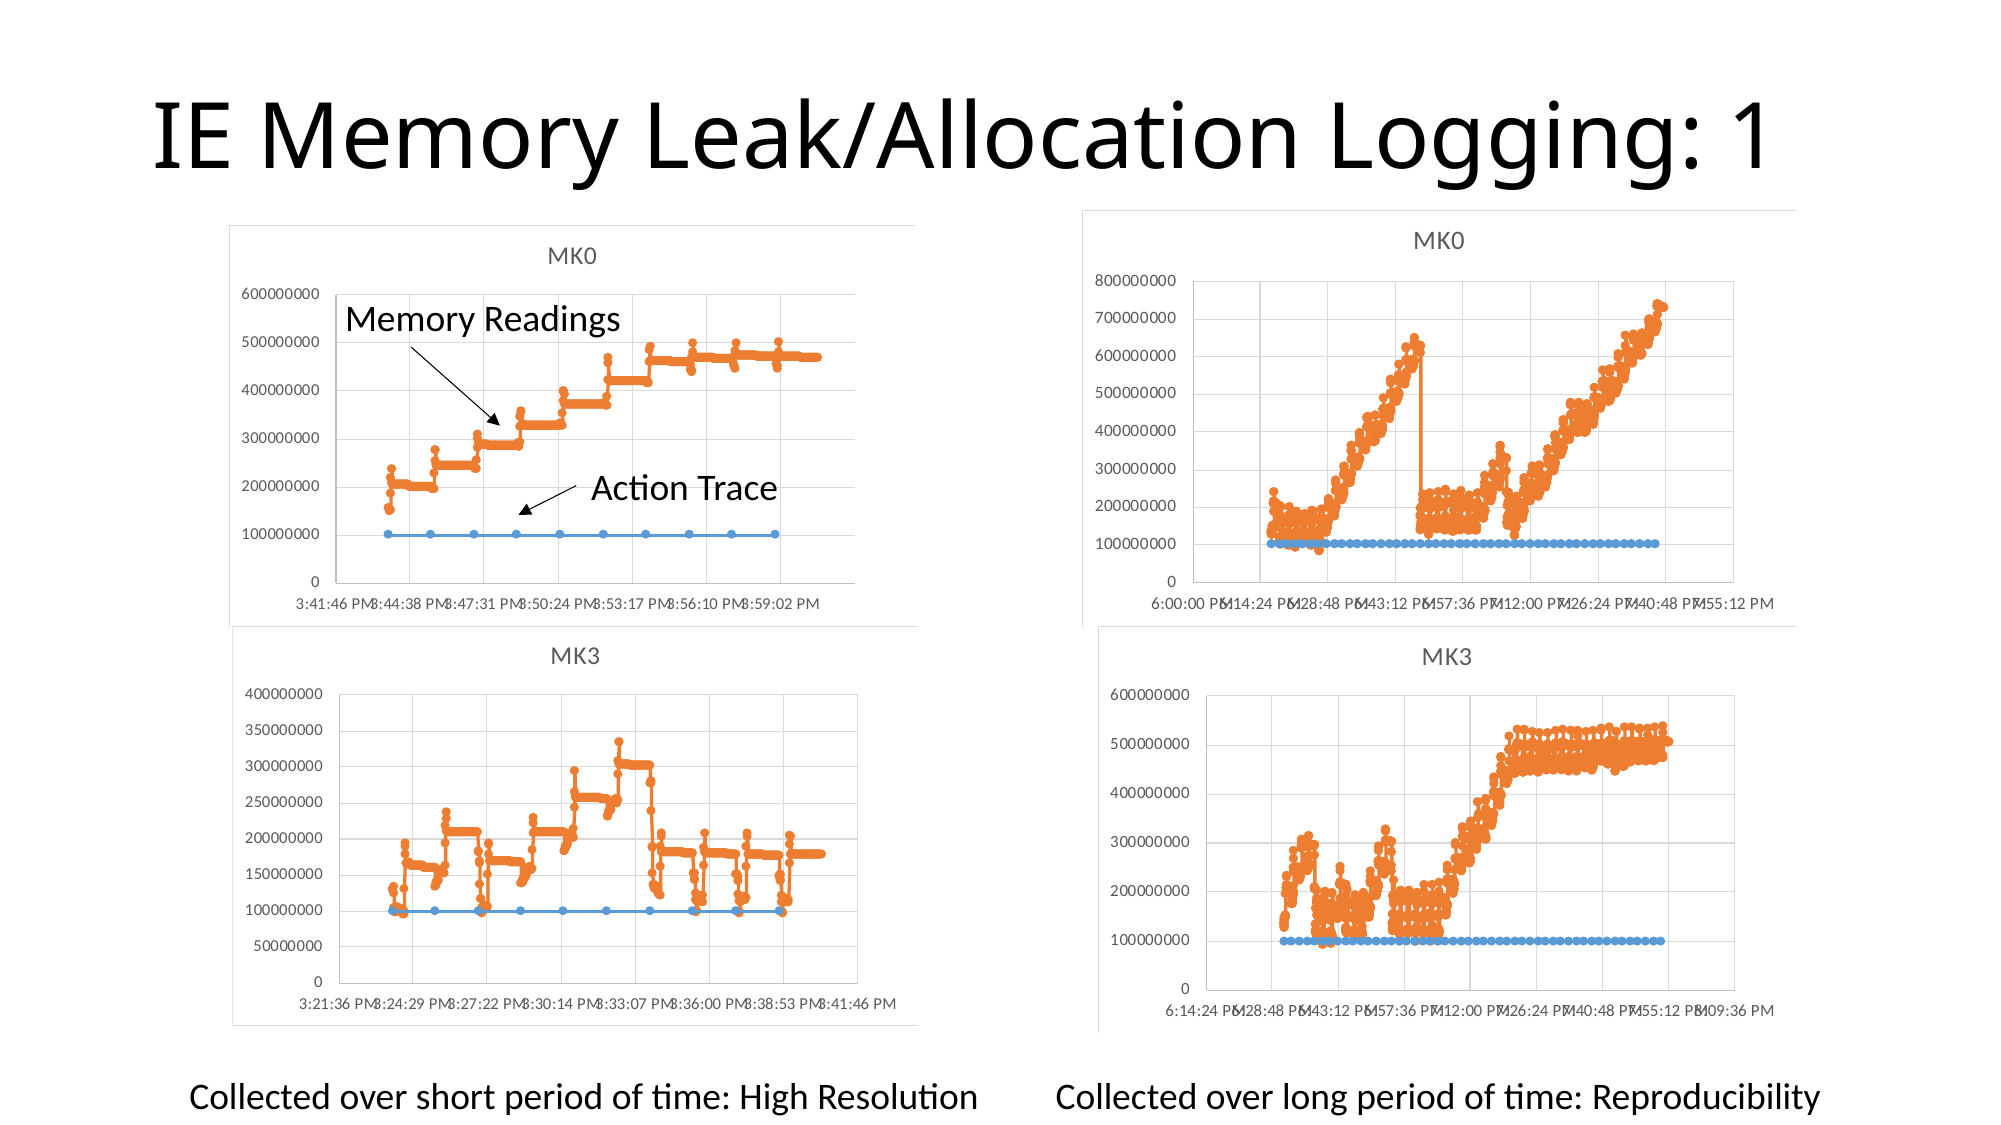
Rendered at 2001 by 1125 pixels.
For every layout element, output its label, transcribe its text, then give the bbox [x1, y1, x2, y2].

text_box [411, 346, 500, 426]
text_box Collected over long period of time: Reproducibility [1040, 1064, 1837, 1125]
text_box Collected over short period of time: High Resolution [174, 1064, 995, 1125]
picture [1081, 209, 1796, 1033]
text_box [518, 485, 575, 515]
title IE Memory Leak/Allocation Logging: 1 [137, 29, 1863, 248]
picture [228, 225, 918, 1026]
